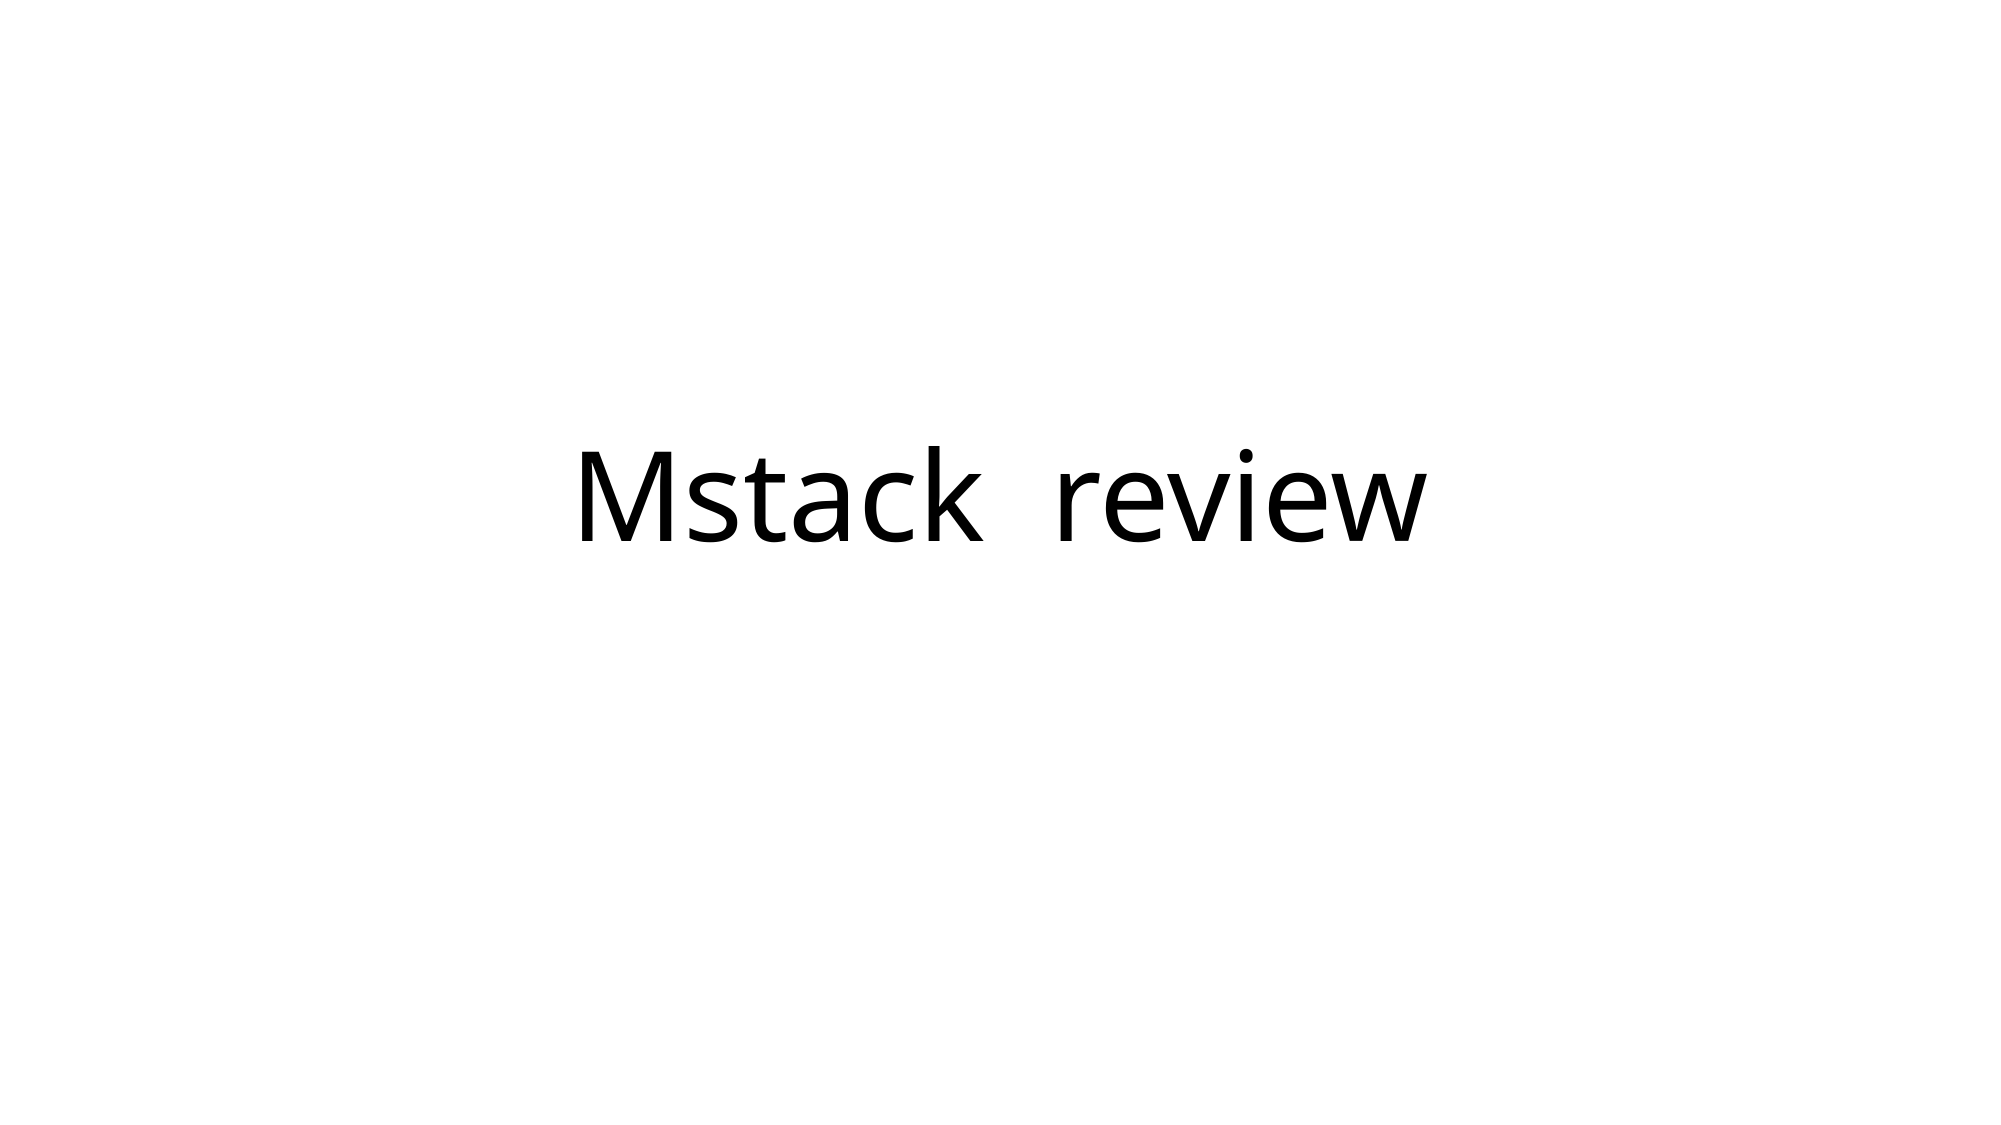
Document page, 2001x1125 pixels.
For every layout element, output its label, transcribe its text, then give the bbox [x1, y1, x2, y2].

title Mstack review [249, 184, 1750, 576]
